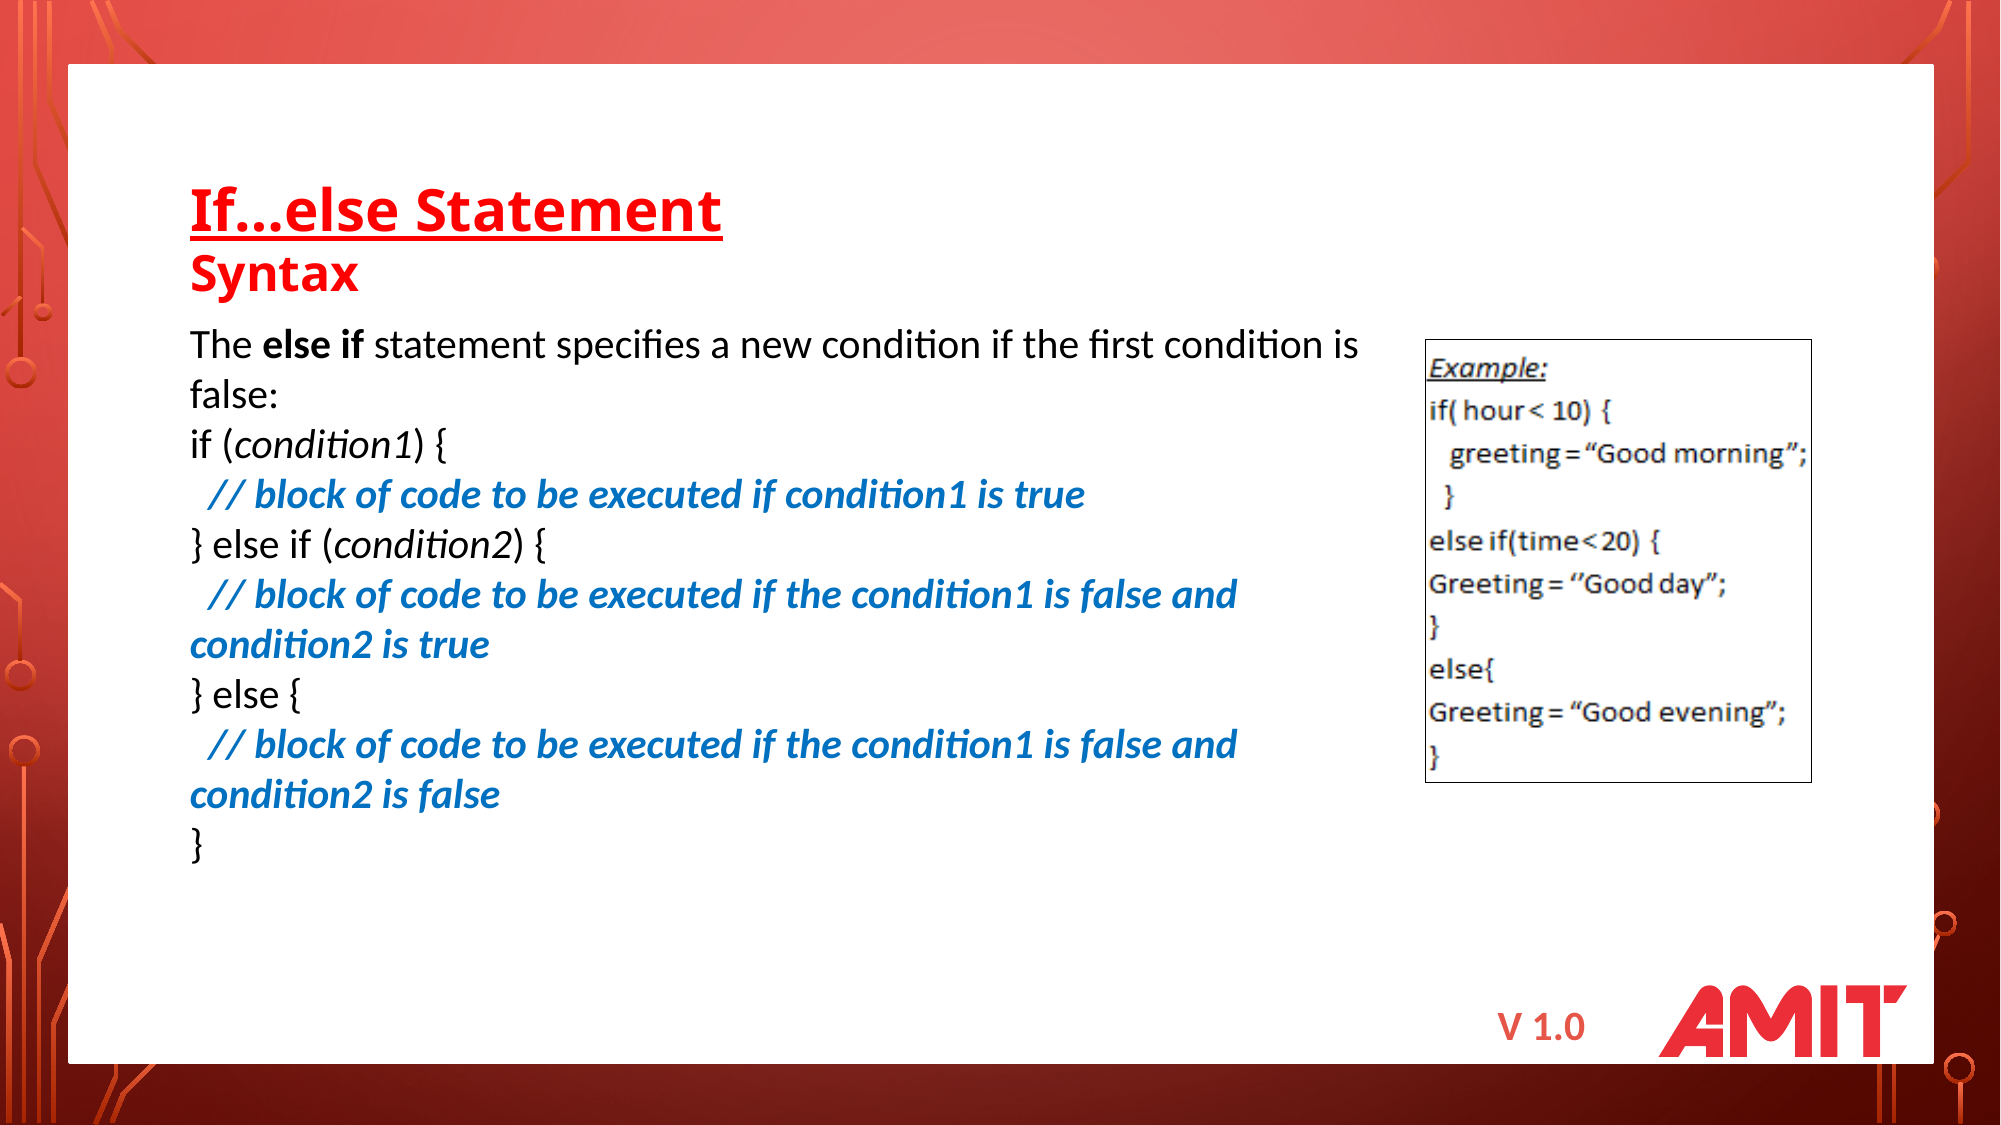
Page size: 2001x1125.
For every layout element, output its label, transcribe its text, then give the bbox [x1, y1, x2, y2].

text_box Syntax [175, 233, 1194, 309]
text_box If…else Statement [175, 165, 1194, 233]
picture [1424, 339, 1813, 783]
picture [1658, 963, 1966, 1086]
text_box Booleans can only have two values: true or false: [68, 64, 1934, 1064]
text_box The else if statement specifies a new condition if the first condition is false: if (condition1) { // block of code to be executed if condition1 is true } else if (condition2) { // block of code to be executed if the condition1 is false and condition2 is true } else { // block of code to be executed if the condition1 is false and condition2 is false } [175, 309, 1409, 875]
text_box V 1.0 [1482, 991, 1658, 1057]
